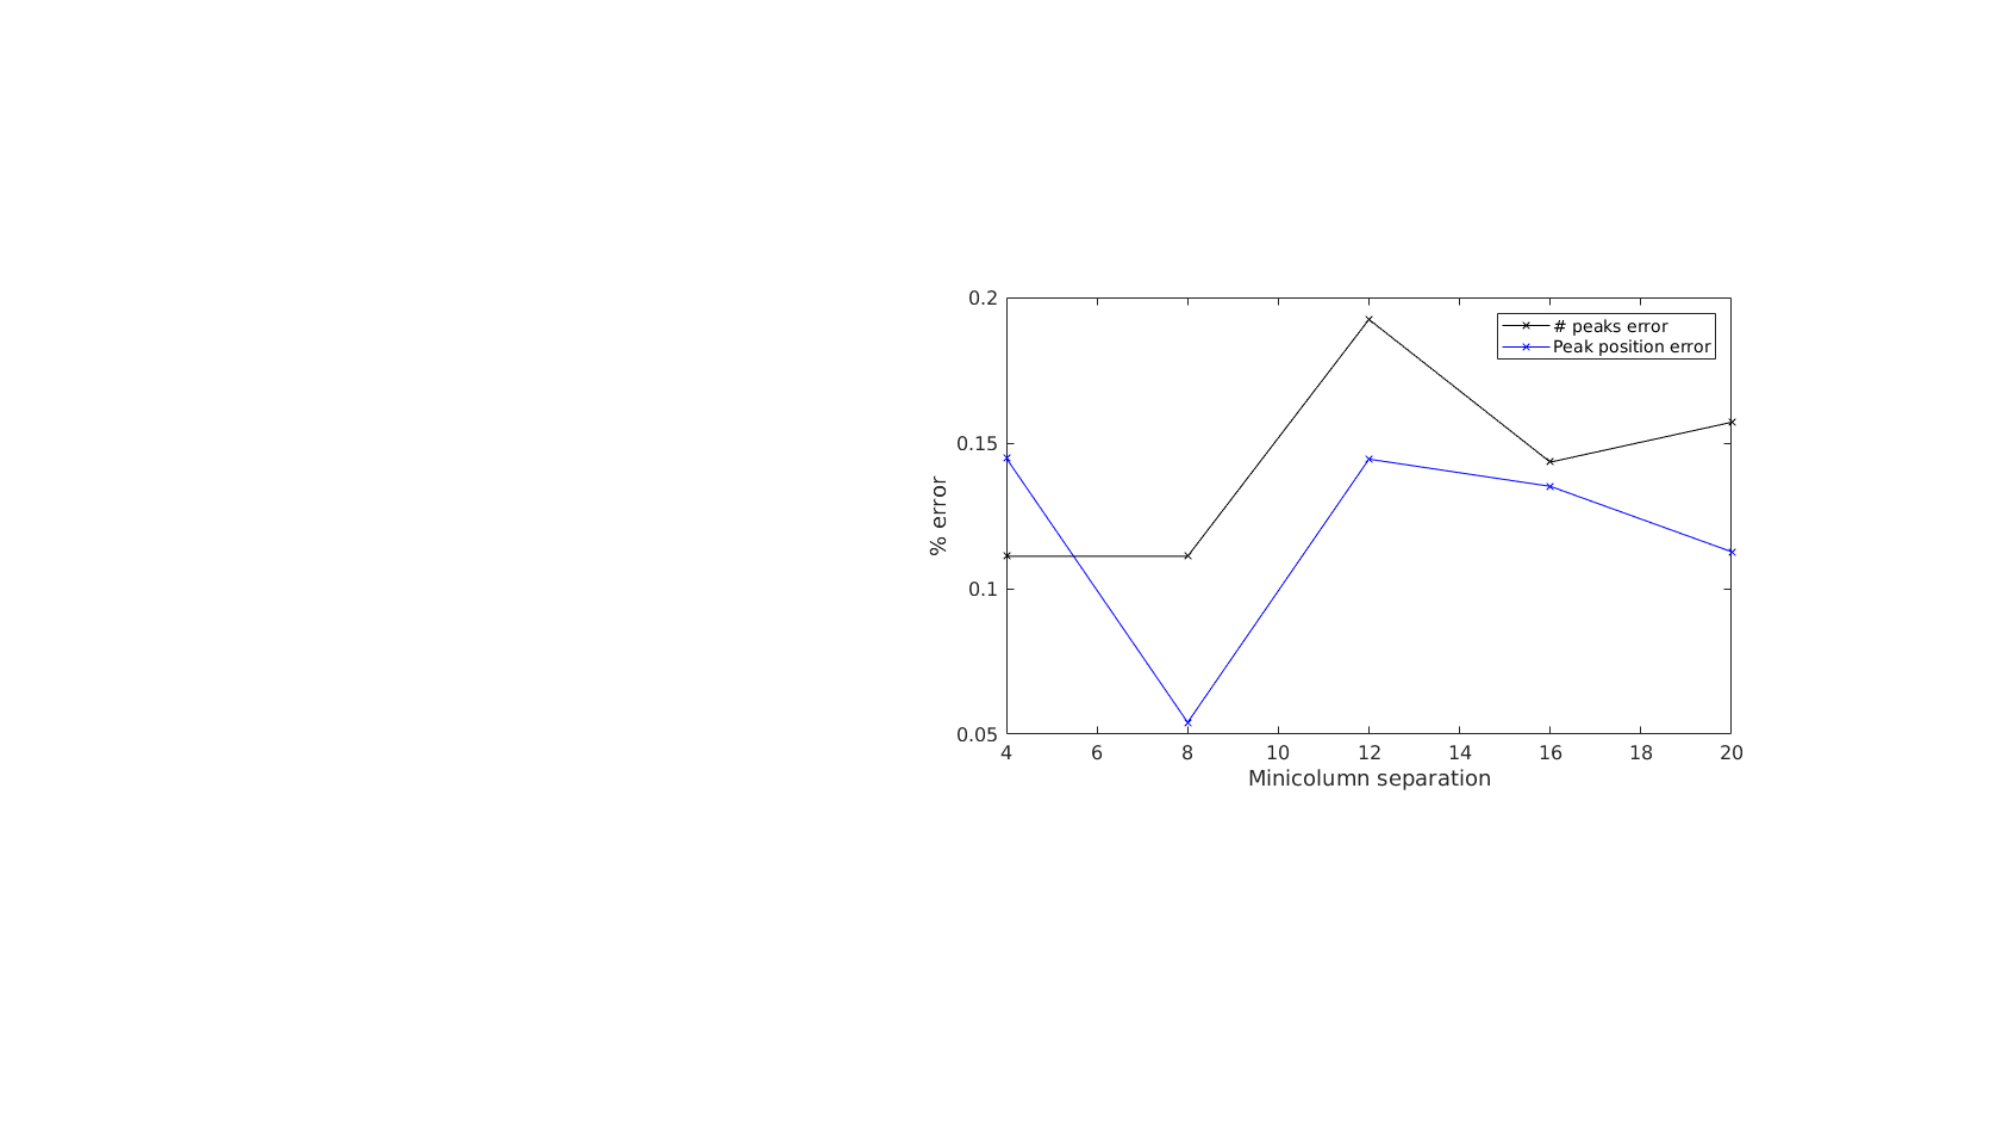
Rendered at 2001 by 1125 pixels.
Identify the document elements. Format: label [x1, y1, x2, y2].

picture [885, 257, 1821, 794]
